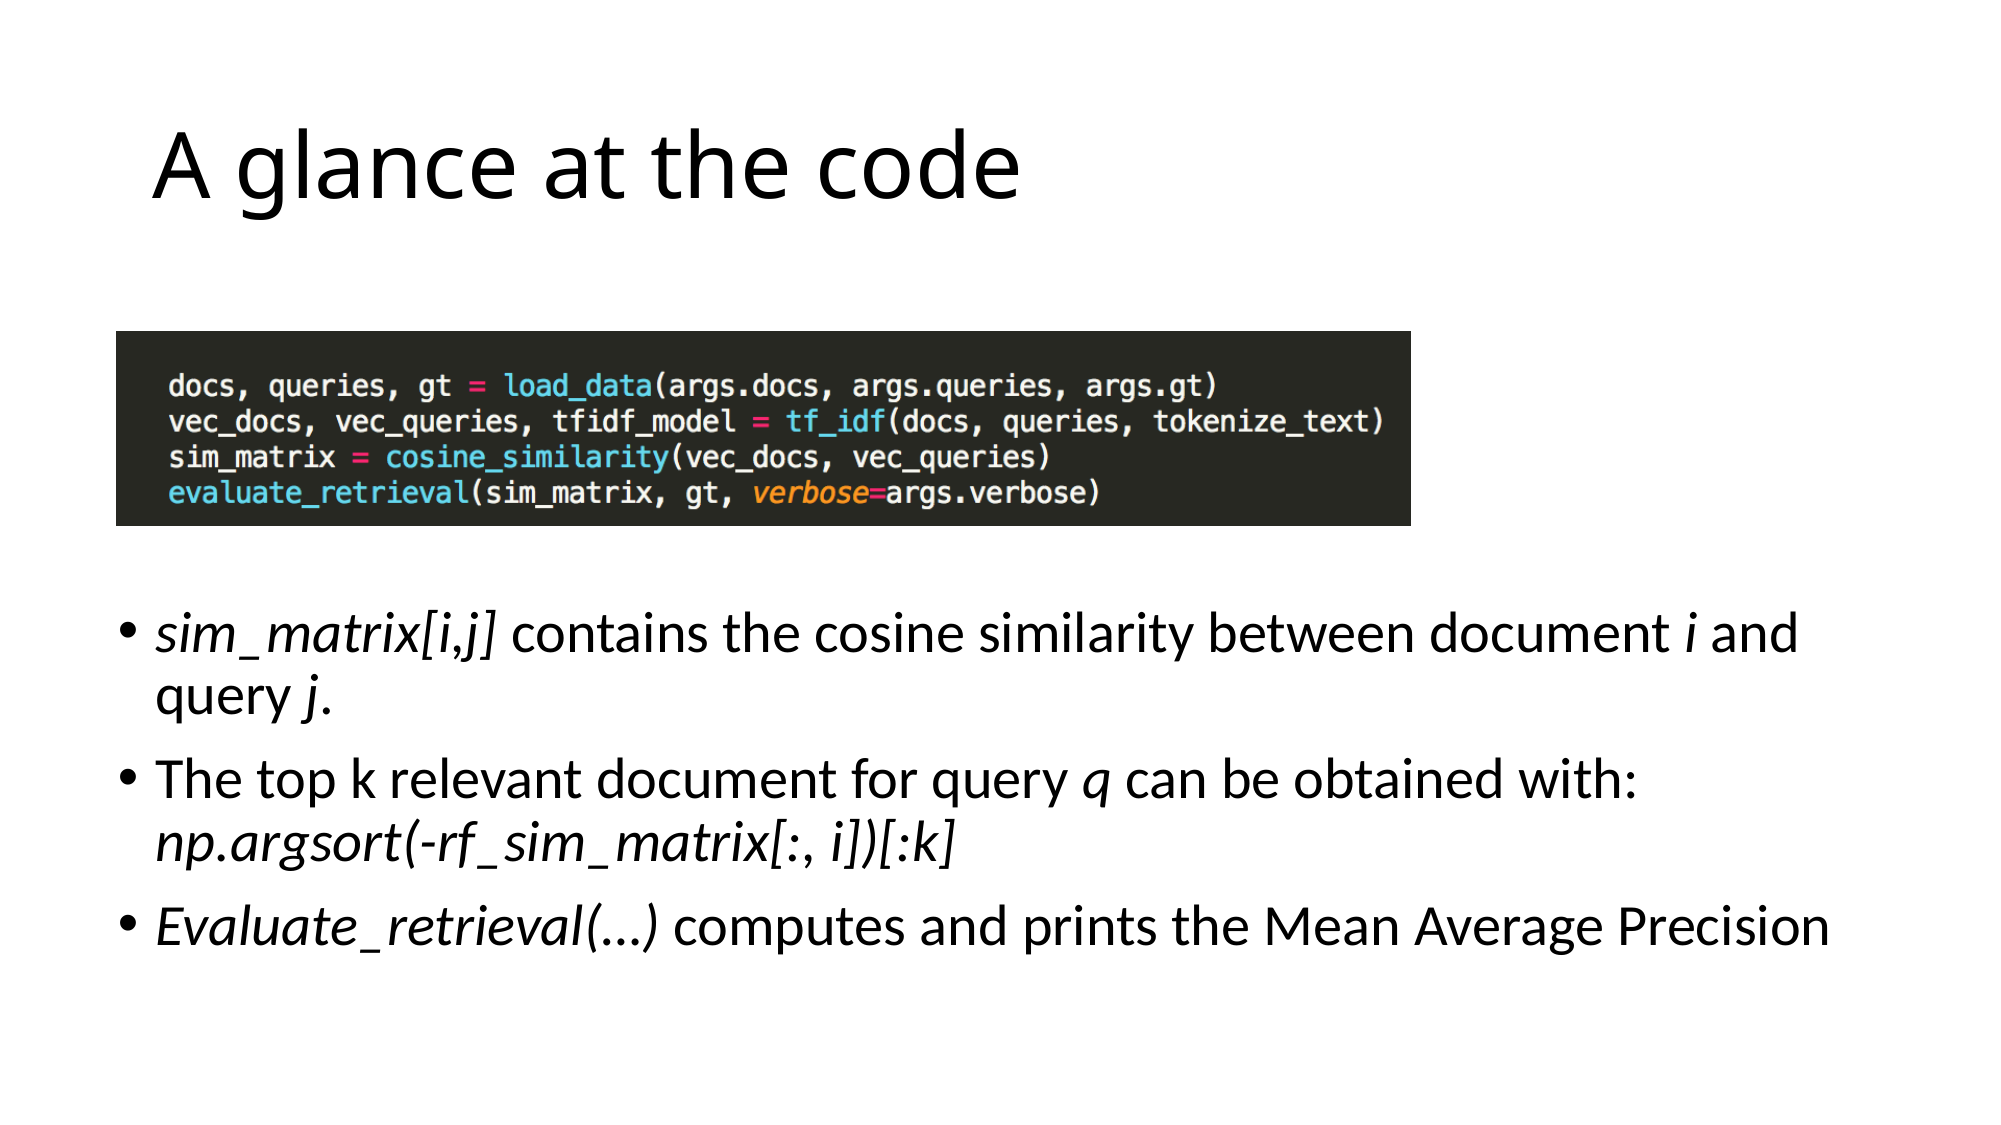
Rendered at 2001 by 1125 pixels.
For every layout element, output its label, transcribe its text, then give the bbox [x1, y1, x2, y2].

text_box sim_matrix[i,j] contains the cosine similarity between document i and query j. The top k relevant document for query q can be obtained with: np.argsort(-rf_sim_matrix[:, i])[:k] Evaluate_retrieval(…) computes and prints the Mean Average Precision [102, 594, 1898, 1016]
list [116, 331, 1411, 526]
title A glance at the code [137, 59, 1863, 278]
